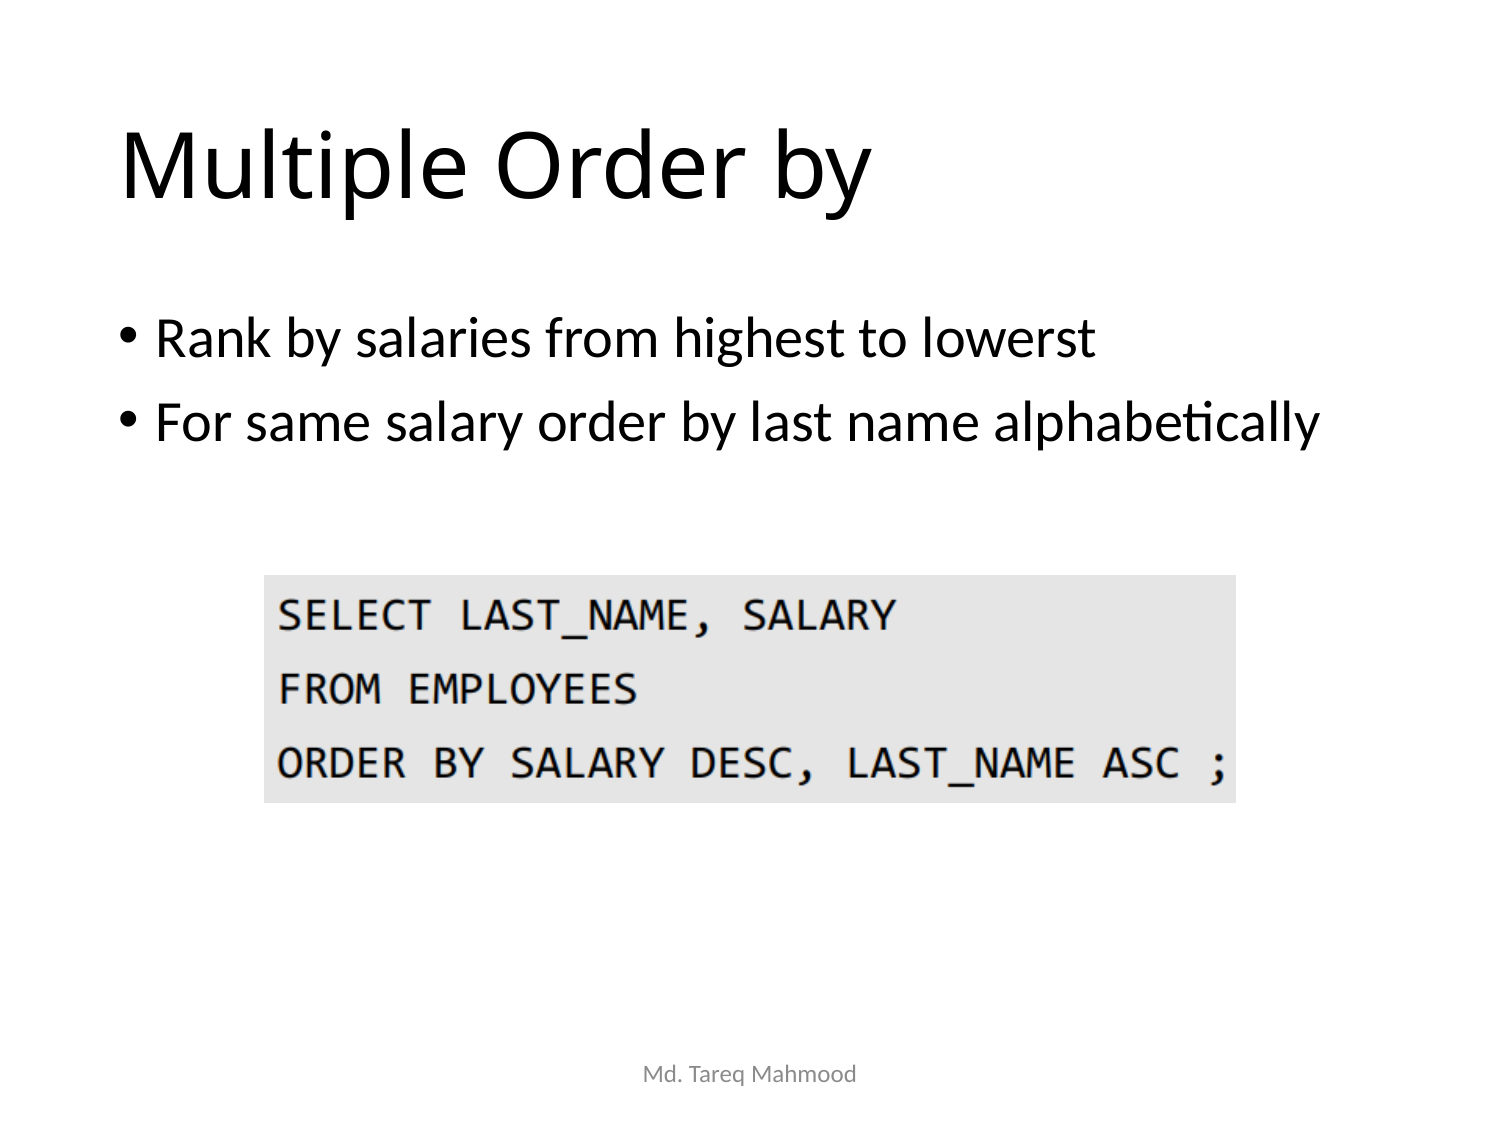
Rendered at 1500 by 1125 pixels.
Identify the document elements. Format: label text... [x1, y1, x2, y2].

picture [264, 575, 1236, 803]
footer Md. Tareq Mahmood [496, 1042, 1004, 1103]
title Multiple Order by [103, 59, 1397, 278]
list Rank by salaries from highest to lowerst For same salary order by last name alphabetically [103, 299, 1397, 1014]
